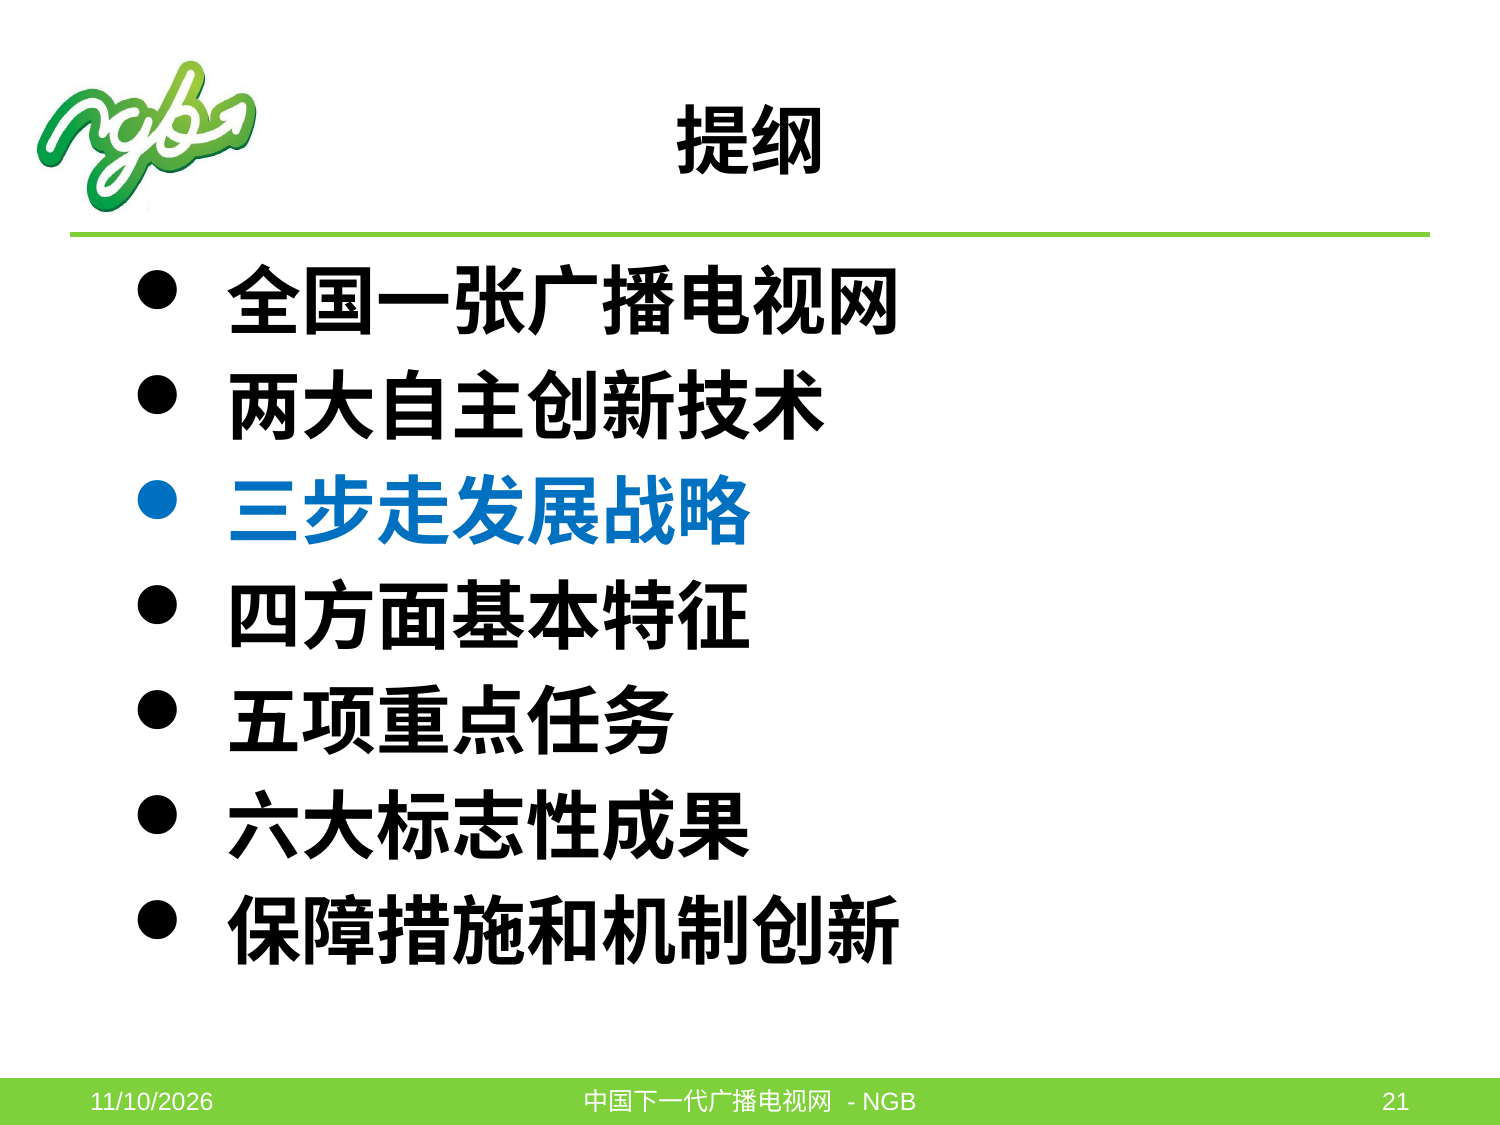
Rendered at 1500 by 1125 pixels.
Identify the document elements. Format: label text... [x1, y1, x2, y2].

list 全国一张广播电视网 两大自主创新技术 三步走发展战略 四方面基本特征 五项重点任务 六大标志性成果 保障措施和机制创新 [116, 245, 1426, 1029]
title 提纲 [74, 44, 1426, 233]
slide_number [75, 1070, 425, 1125]
slide_number 21 [1074, 1070, 1425, 1125]
footer 中国下一代广播电视网 - NGB [512, 1070, 988, 1125]
picture [35, 58, 74, 213]
